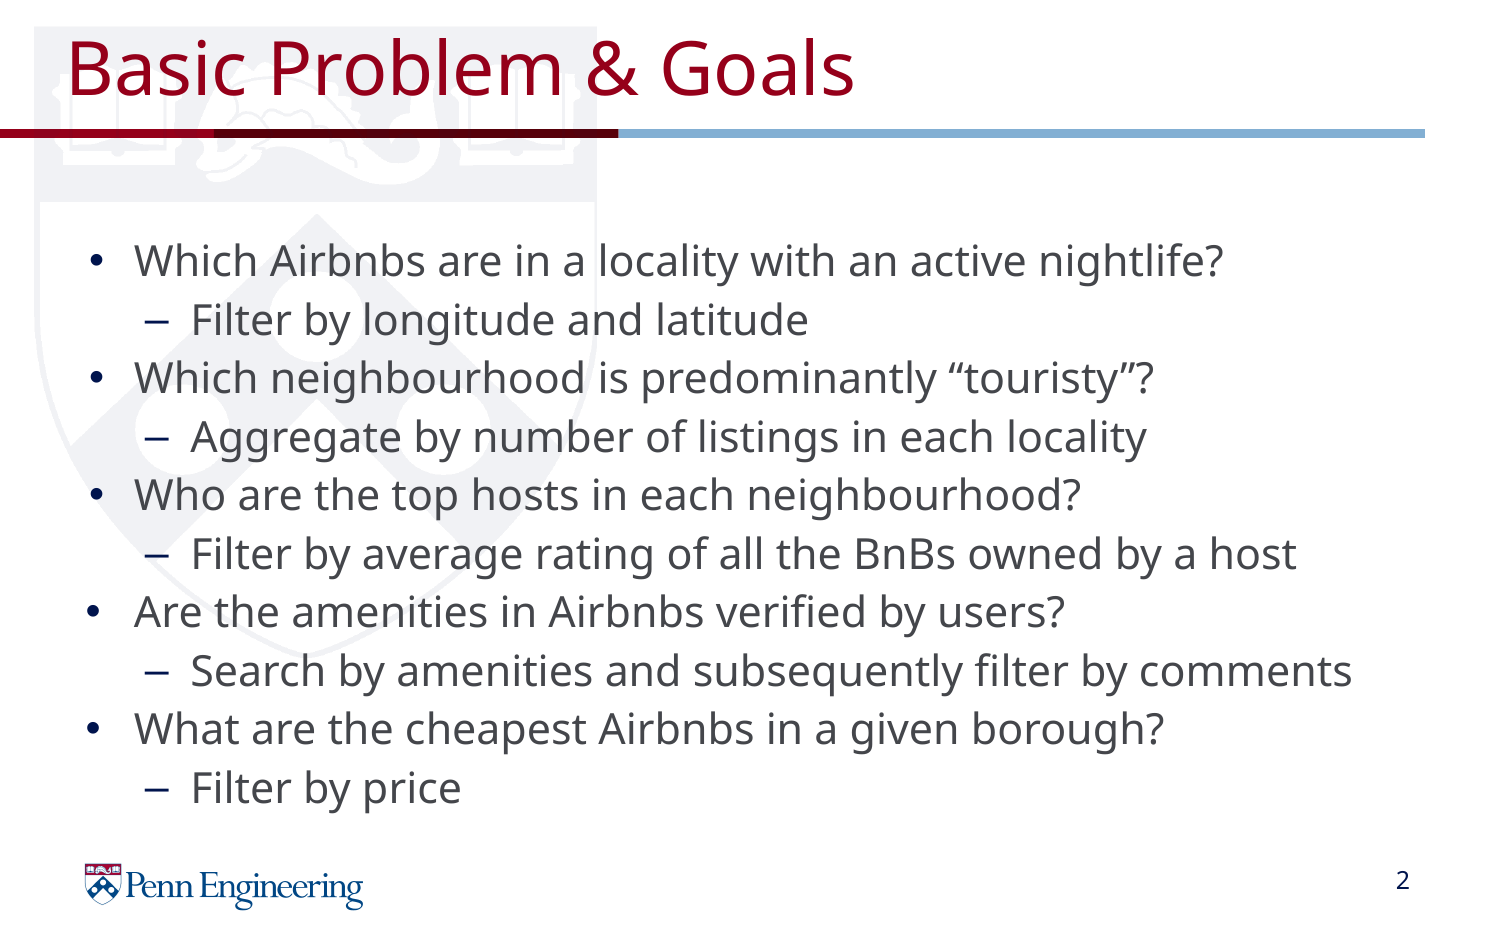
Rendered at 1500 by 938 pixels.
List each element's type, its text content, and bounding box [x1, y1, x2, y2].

list Which Airbnbs are in a locality with an active nightlife? Filter by longitude and latitude Which neighbourhood is predominantly “touristy”? Aggregate by number of listings in each locality Who are the top hosts in each neighbourhood? Filter by average rating of all the BnBs owned by a host Are the amenities in Airbnbs verified by users? Search by amenities and subsequently filter by comments What are the cheapest Airbnbs in a given borough? Filter by price [70, 164, 1421, 838]
picture [75, 856, 372, 914]
title Basic Problem & Goals [50, 2, 1401, 130]
slide_number ‹#› [1074, 856, 1425, 907]
